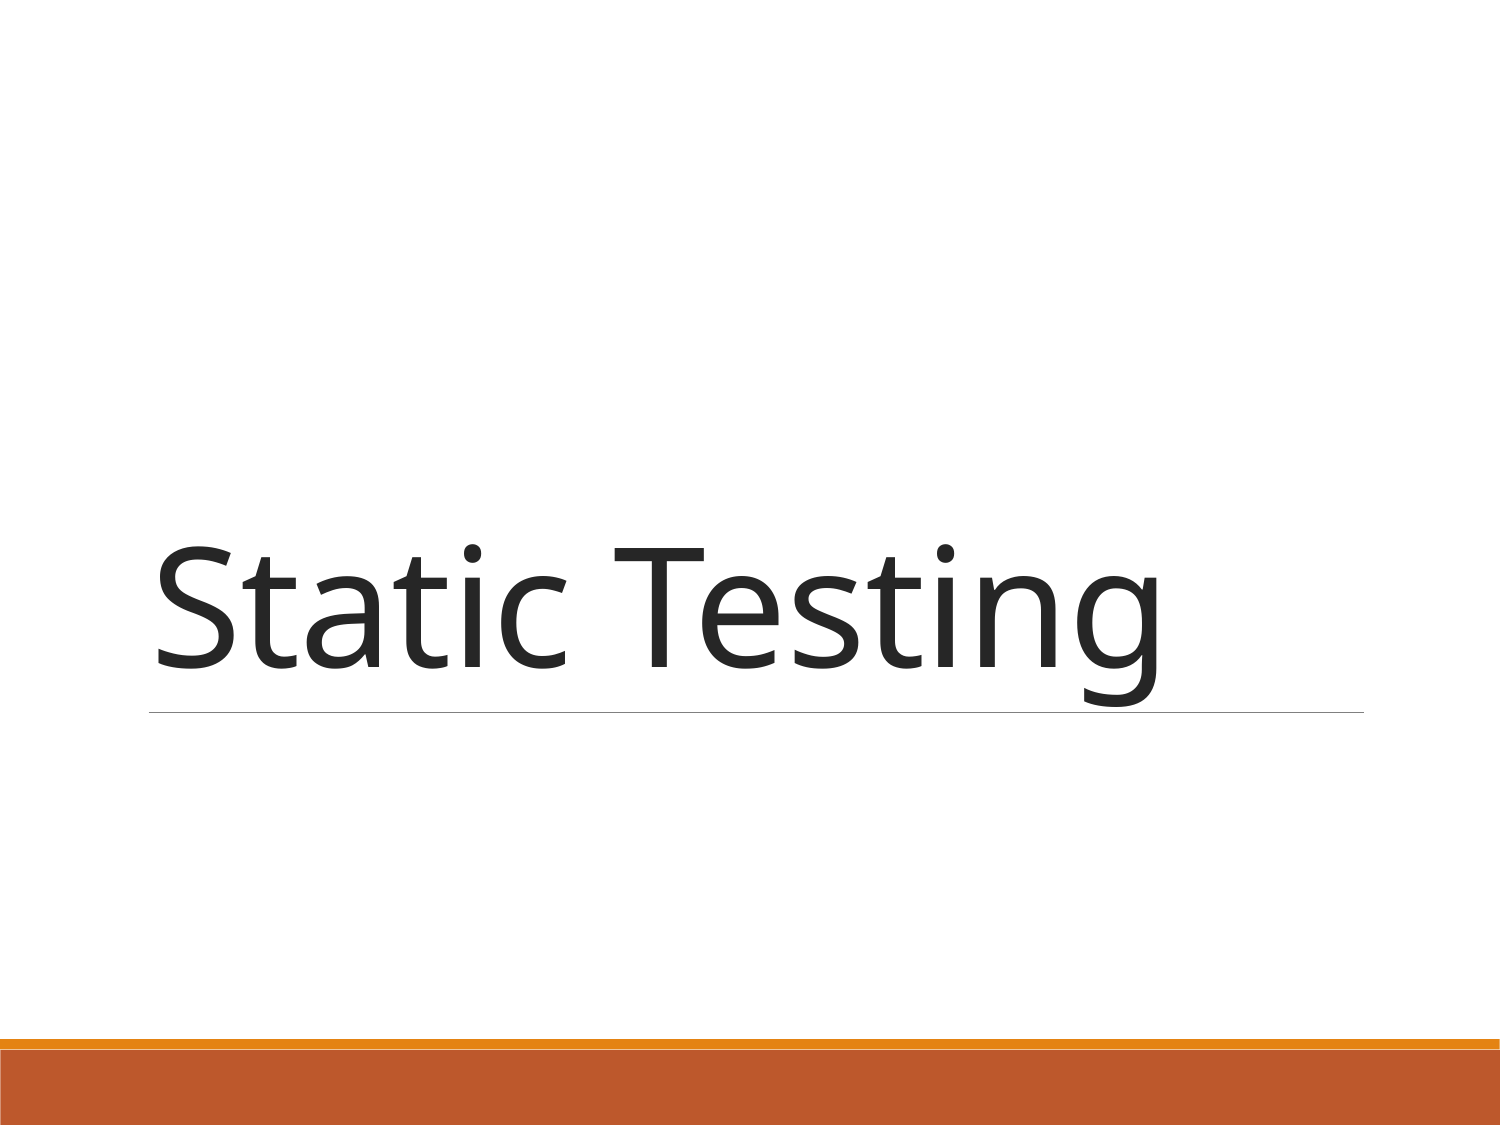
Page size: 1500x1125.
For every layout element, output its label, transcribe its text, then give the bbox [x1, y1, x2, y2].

title Static Testing [135, 124, 1373, 710]
